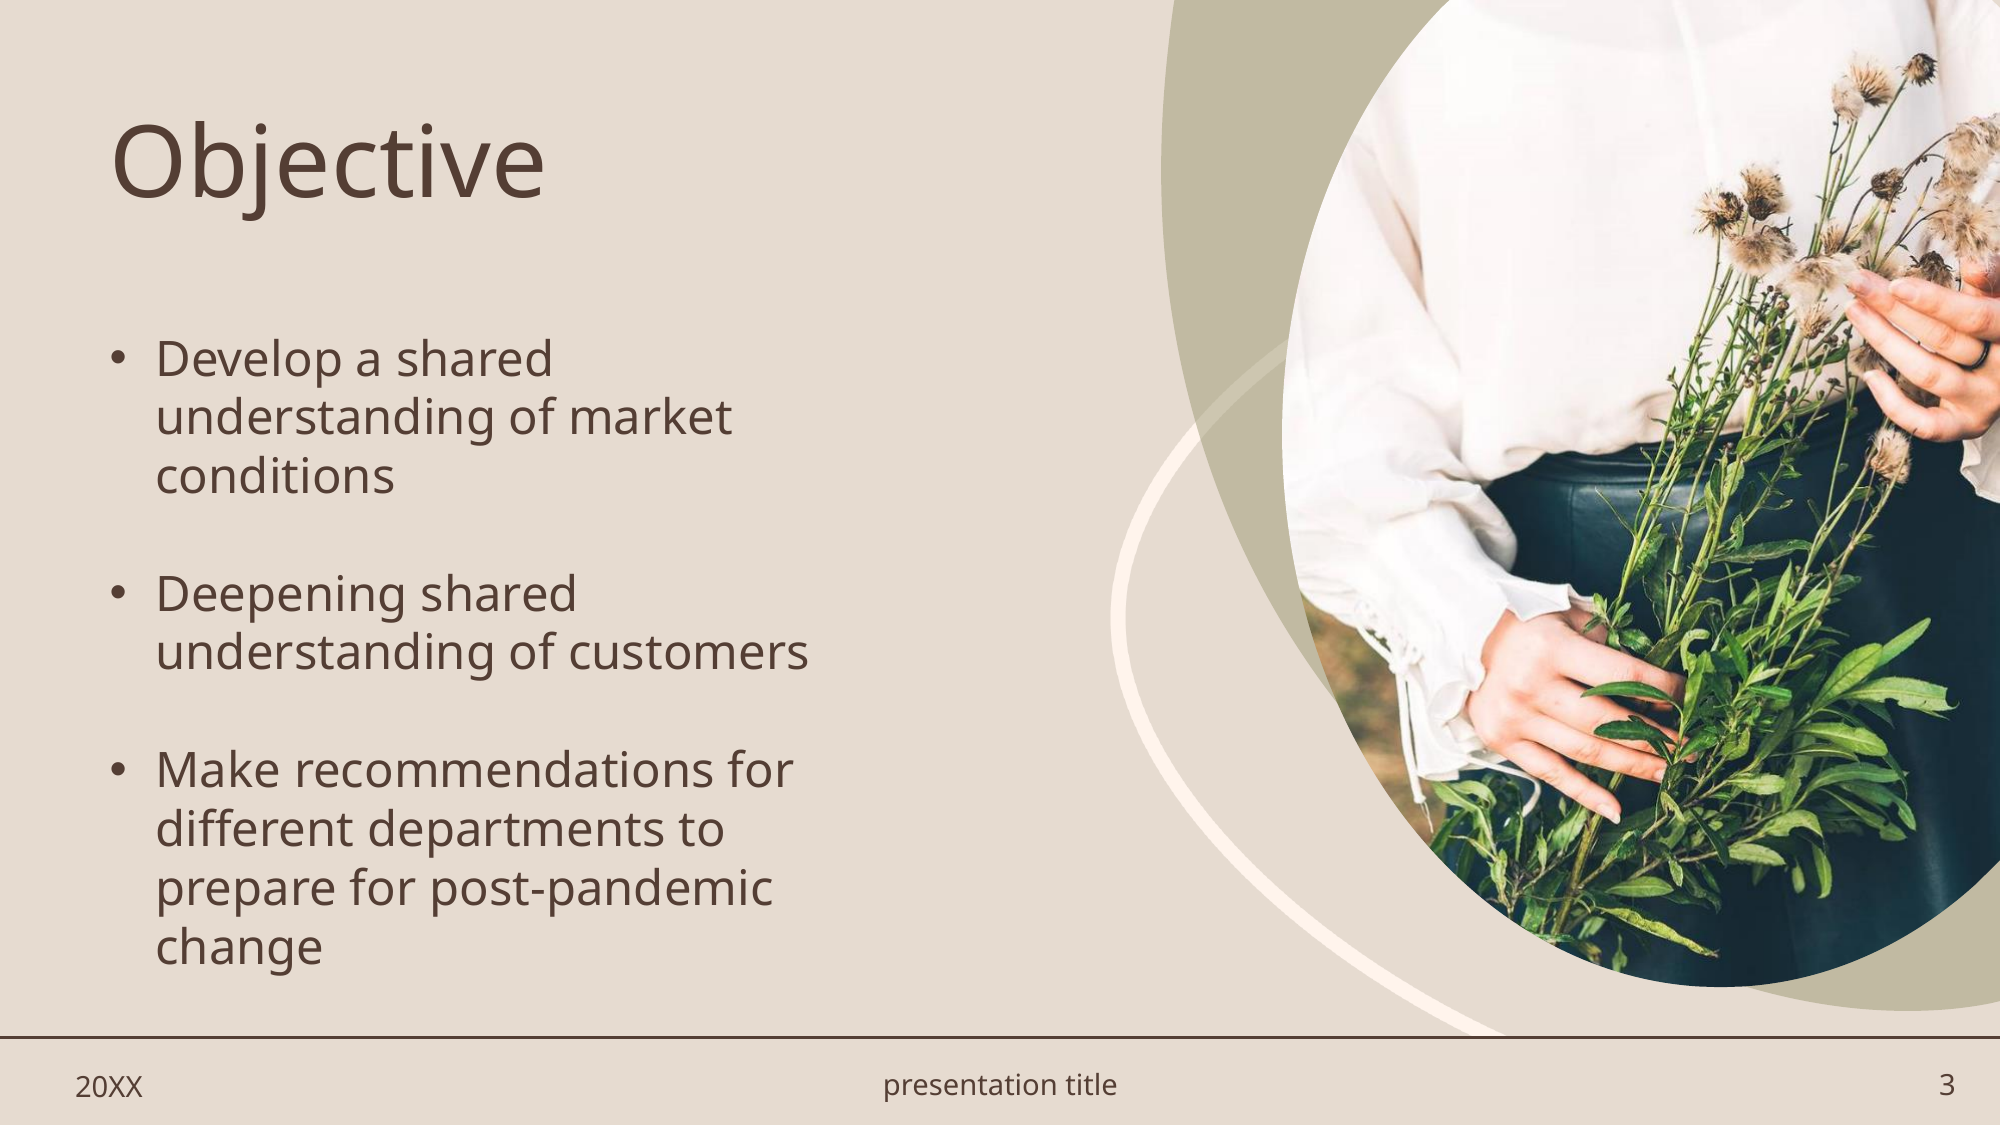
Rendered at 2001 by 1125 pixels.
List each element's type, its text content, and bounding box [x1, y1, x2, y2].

slide_number 20XX [60, 1060, 222, 1112]
footer presentation title [718, 1060, 1283, 1112]
list Develop a shared understanding of market conditions Deepening shared understanding of customers Make recommendations for different departments to prepare for post-pandemic change [94, 319, 845, 988]
picture [1110, 0, 2000, 1036]
title Objective [94, 115, 1162, 227]
slide_number 3 [1808, 1060, 1971, 1112]
